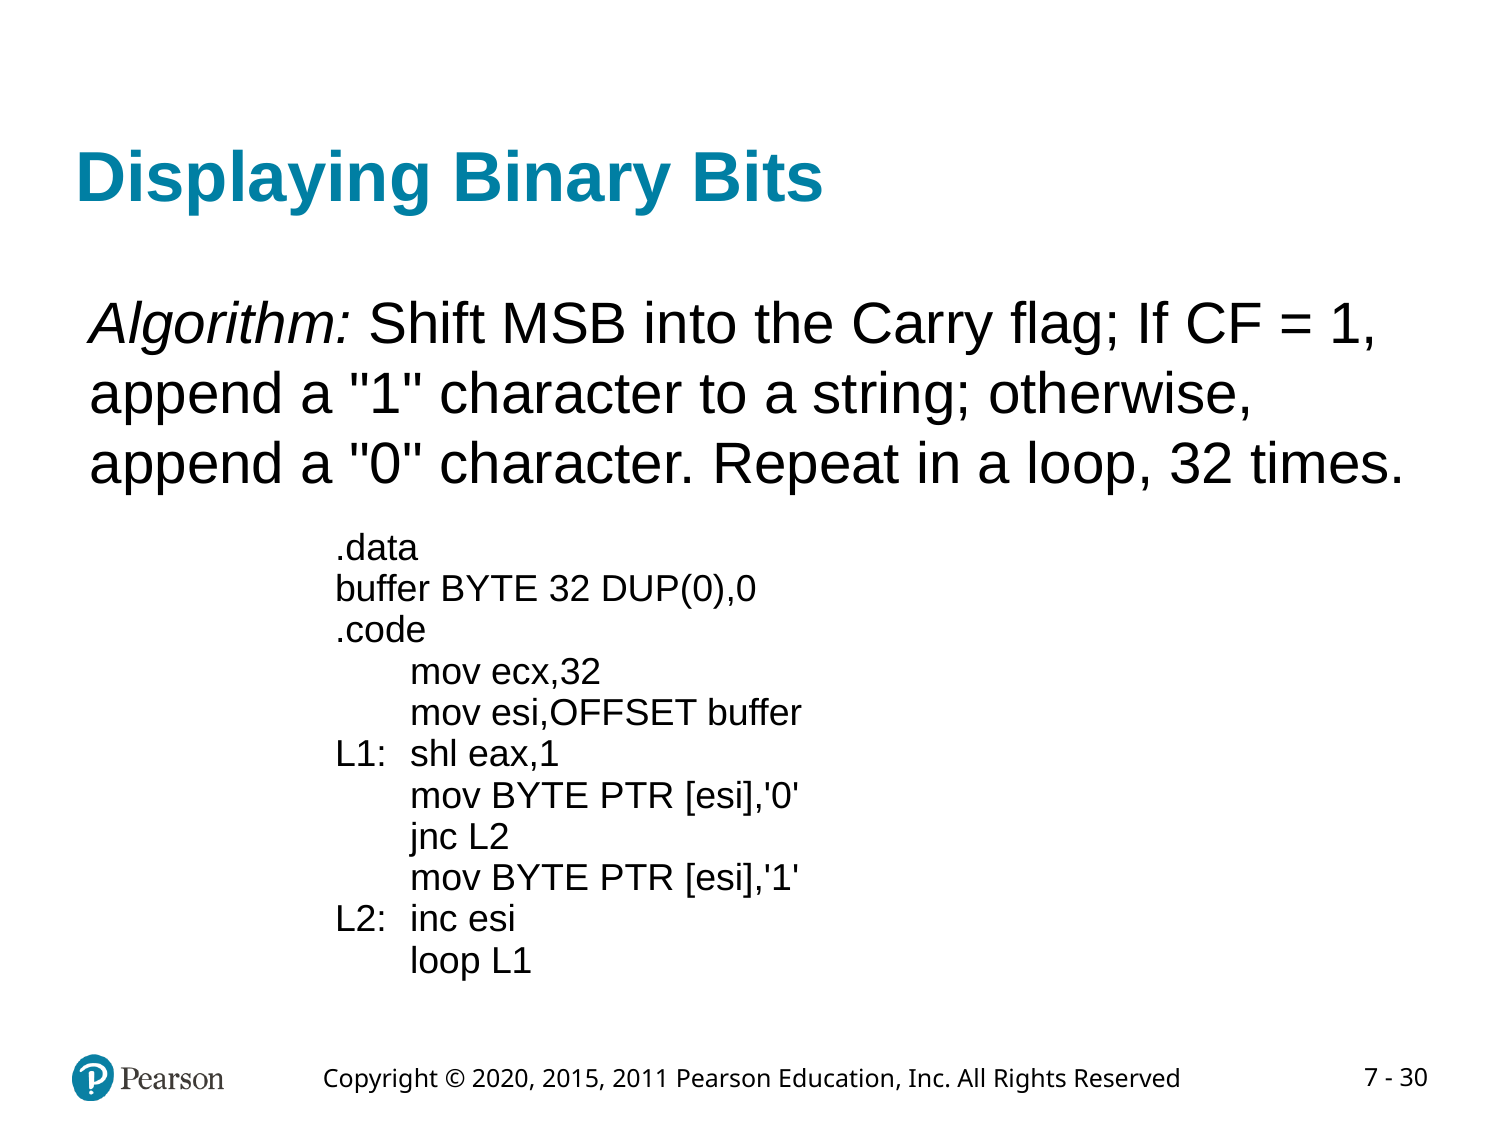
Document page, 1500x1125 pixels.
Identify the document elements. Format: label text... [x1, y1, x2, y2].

picture [72, 1087, 83, 1101]
picture [81, 1064, 107, 1089]
title Displaying Binary Bits [75, 35, 1425, 216]
text_box Algorithm: Shift MSB into the Carry flag; If CF = 1, append a "1" character to a string; otherwise, append a "0" character. Repeat in a loop, 32 times. [74, 262, 1425, 518]
text_box .data buffer BYTE 32 DUP(0),0 .code mov ecx,32 mov esi,OFFSET buffer L1: shl eax,1 mov BYTE PTR [esi],'0' jnc L2 mov BYTE PTR [esi],'1' L2: inc esi loop L1 [312, 518, 1188, 1050]
picture [72, 1054, 89, 1072]
picture [99, 1054, 224, 1101]
